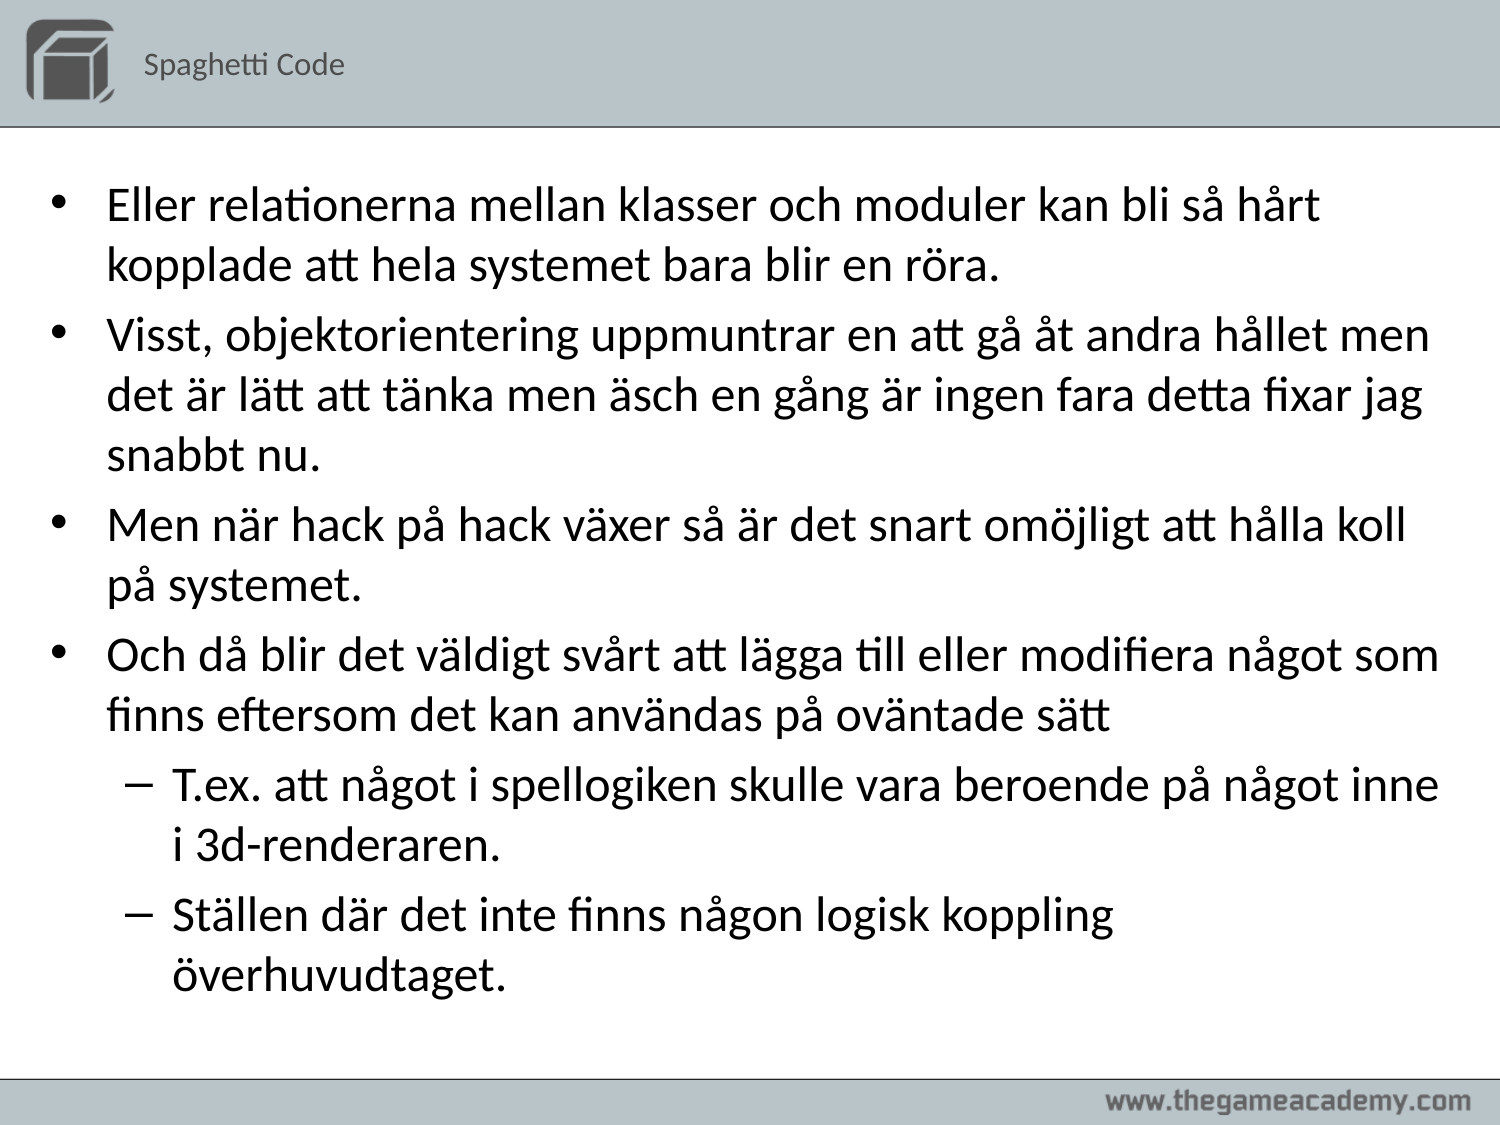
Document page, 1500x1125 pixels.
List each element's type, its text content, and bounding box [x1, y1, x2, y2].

picture [0, 0, 1500, 1125]
list Eller relationerna mellan klasser och moduler kan bli så hårt kopplade att hela systemet bara blir en röra. Visst, objektorientering uppmuntrar en att gå åt andra hållet men det är lätt att tänka men äsch en gång är ingen fara detta fixar jag snabbt nu. Men när hack på hack växer så är det snart omöjligt att hålla koll på systemet. Och då blir det väldigt svårt att lägga till eller modifiera något som finns eftersom det kan användas på oväntade sätt T.ex. att något i spellogiken skulle vara beroende på något inne i 3d-renderaren. Ställen där det inte finns någon logisk koppling överhuvudtaget. [35, 164, 1465, 1079]
title Spaghetti Code [128, 0, 1500, 126]
